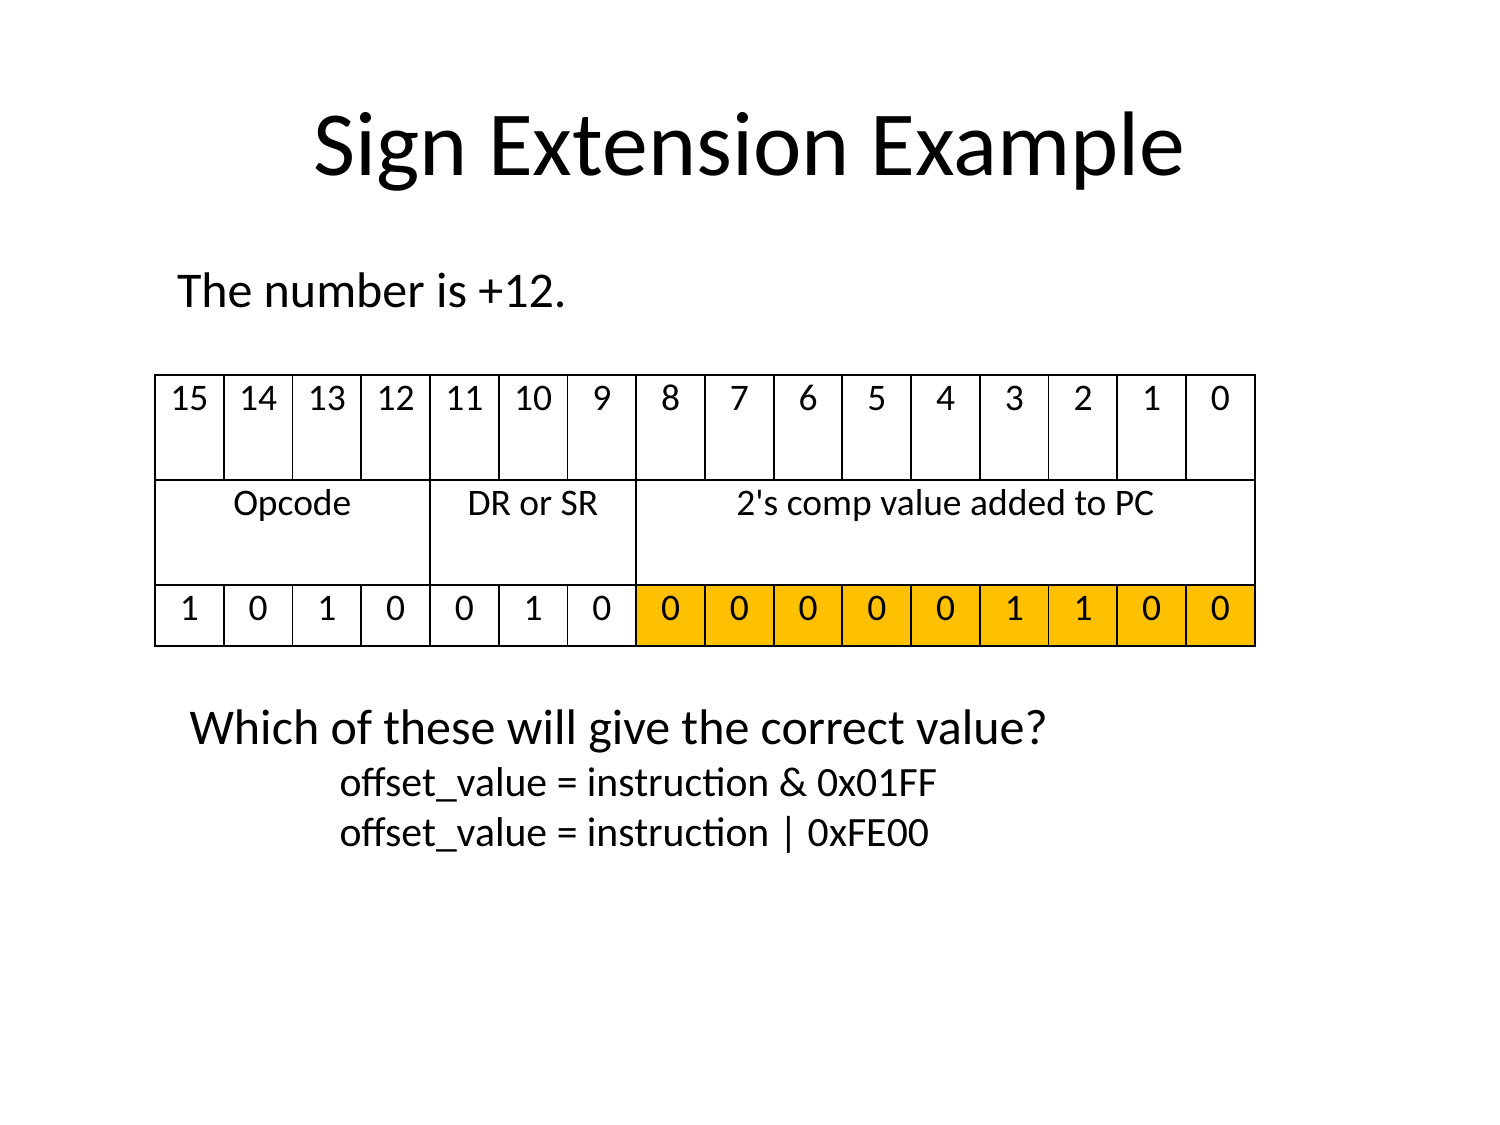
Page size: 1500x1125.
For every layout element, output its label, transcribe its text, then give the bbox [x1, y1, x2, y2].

table_cell 0 [1118, 586, 1185, 645]
table_header 3 [981, 376, 1048, 479]
table_header 2 [1049, 376, 1116, 479]
table_header 13 [293, 376, 360, 479]
table_cell 0 [843, 586, 910, 645]
table_cell 1 [293, 586, 360, 645]
table_header 9 [568, 376, 635, 479]
table_cell 0 [912, 586, 979, 645]
table_header 12 [362, 376, 429, 479]
text_box The number is +12. [162, 249, 582, 325]
table_cell 0 [706, 586, 773, 645]
table_cell 0 [431, 586, 498, 645]
table_cell 0 [775, 586, 841, 645]
table_cell 0 [637, 586, 704, 645]
table_cell 1 [1049, 586, 1116, 645]
table_header 1 [1118, 376, 1185, 479]
table_header 11 [431, 376, 498, 479]
table_header 14 [225, 376, 292, 479]
table_header 15 [156, 376, 223, 479]
table_cell 1 [500, 586, 567, 645]
table_header 6 [775, 376, 841, 479]
table_cell 0 [362, 586, 429, 645]
table_cell Opcode [156, 481, 429, 584]
table_header 10 [500, 376, 567, 479]
table_cell DR or SR [431, 481, 635, 584]
table_header 5 [843, 376, 910, 479]
table_cell 2's comp value added to PC [637, 481, 1254, 584]
table_header 0 [1187, 376, 1254, 479]
title Sign Extension Example [75, 45, 1425, 233]
text_box Which of these will give the correct value? offset_value = instruction & 0x01FF offset_value = instruction | 0xFE00 [174, 687, 1088, 863]
table_cell 1 [156, 586, 223, 645]
table_header 7 [706, 376, 773, 479]
table_cell 0 [1187, 586, 1254, 645]
table_header 8 [637, 376, 704, 479]
table_cell 1 [981, 586, 1048, 645]
table_header 4 [912, 376, 979, 479]
table_cell 0 [225, 586, 292, 645]
table_cell 0 [568, 586, 635, 645]
